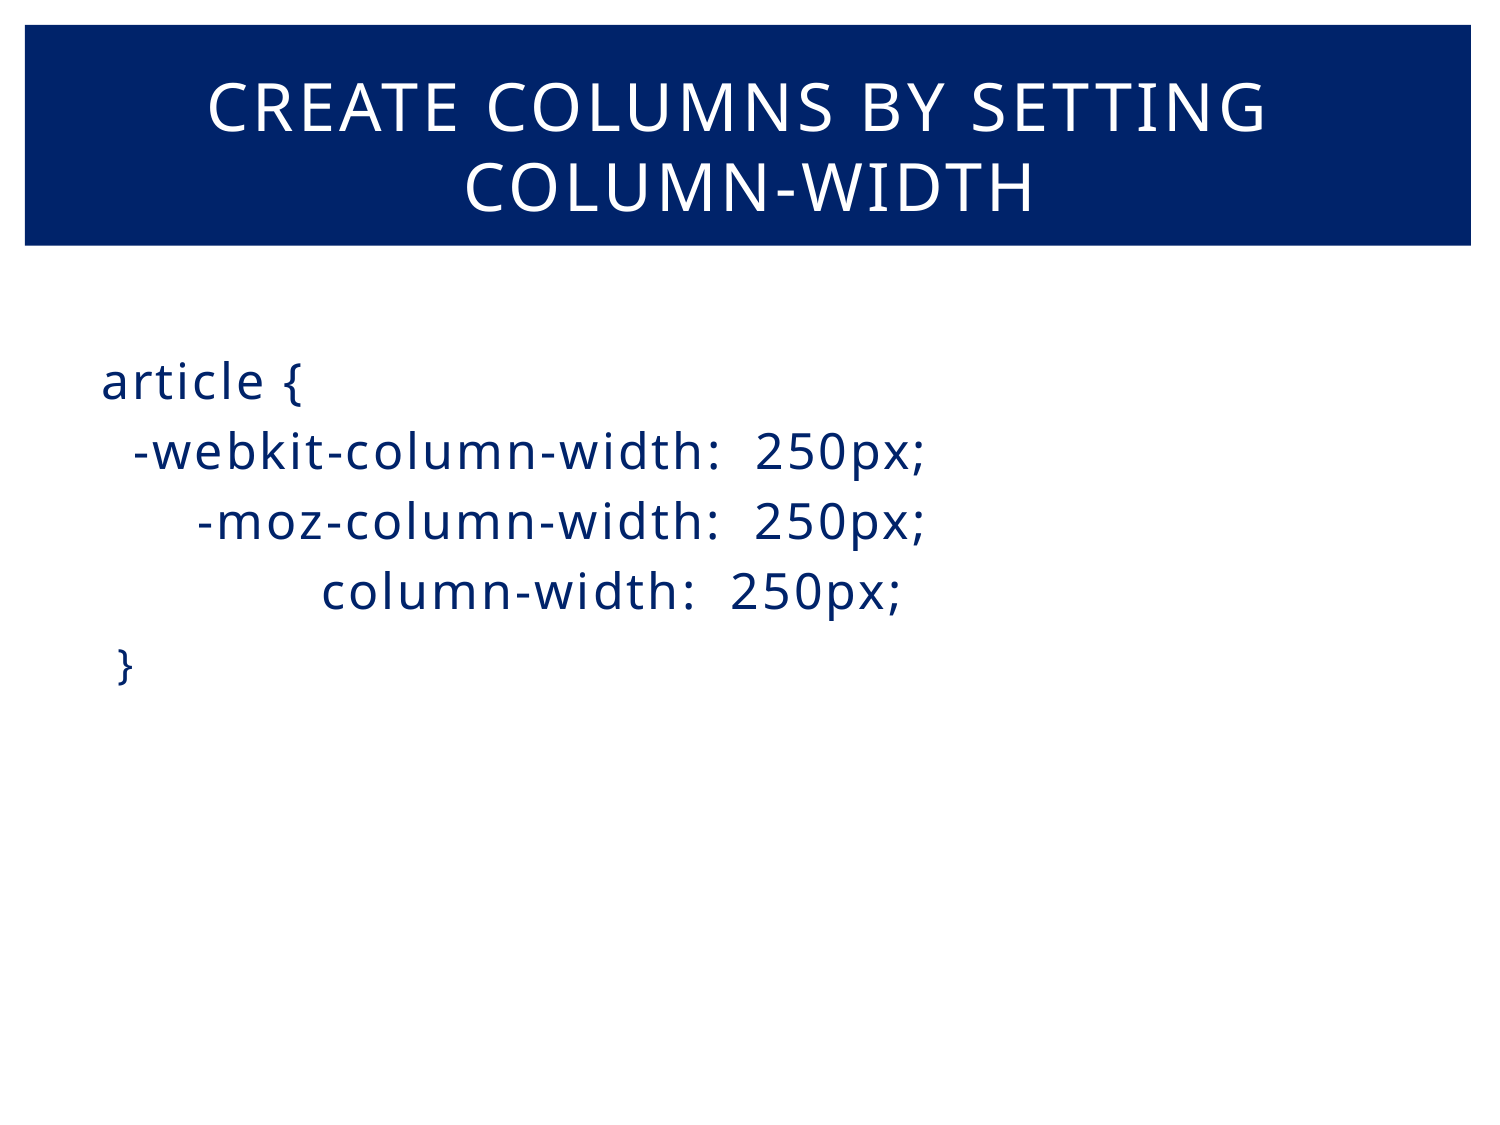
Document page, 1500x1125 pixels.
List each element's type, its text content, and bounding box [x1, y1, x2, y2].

title Create columns by setting column-width [62, 58, 1438, 232]
list article { -webkit-column-width: 250px; -moz-column-width: 250px; column-width: 250px; } [62, 281, 1442, 1005]
